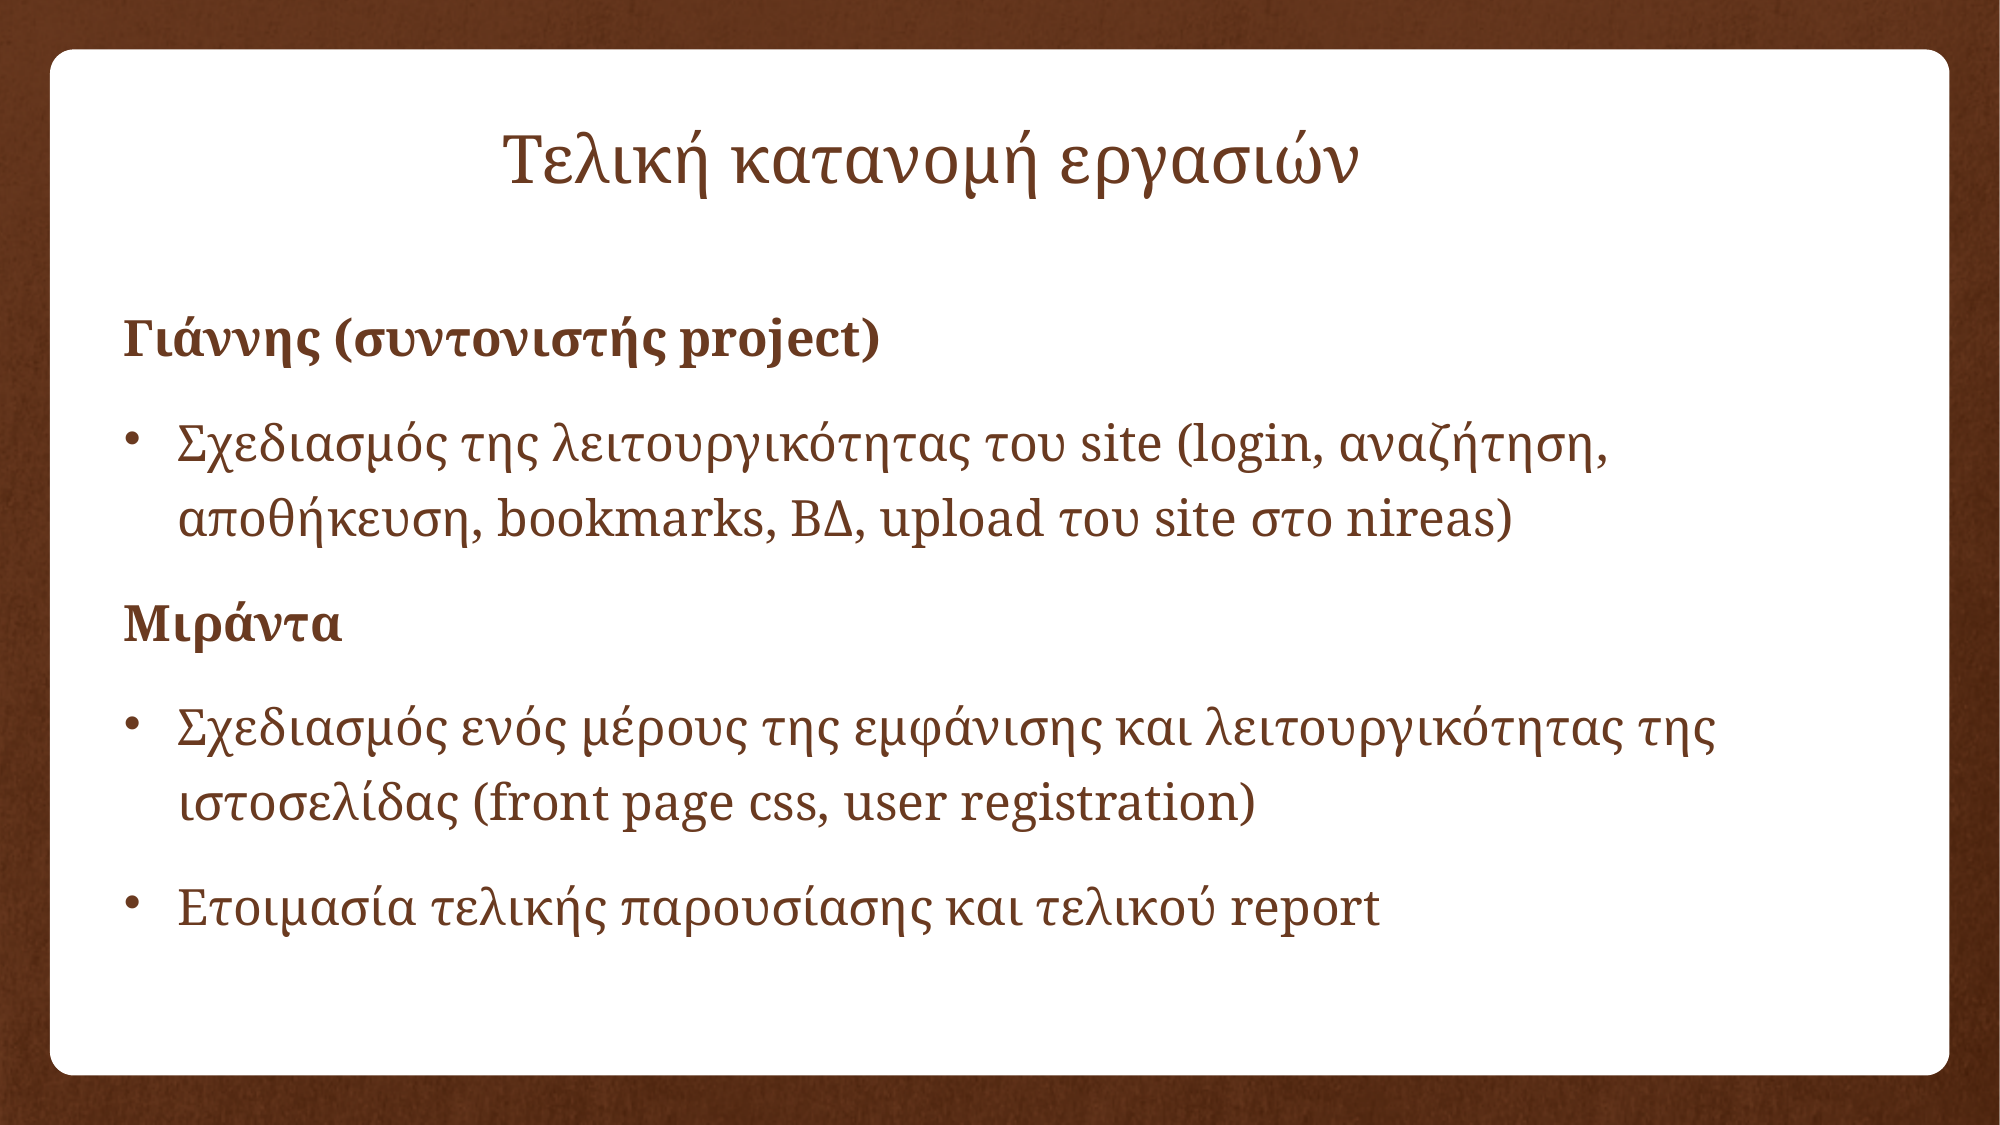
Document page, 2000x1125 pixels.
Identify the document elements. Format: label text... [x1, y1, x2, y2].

title Τελική κατανομή εργασιών [487, 12, 1397, 205]
text_box Γιάννης (συντονιστής project) Σχεδιασμός της λειτουργικότητας του site (login, αναζήτηση, αποθήκευση, bookmarks, ΒΔ, upload του site στο nireas) Μιράντα Σχεδιασμός ενός μέρους της εμφάνισης και λειτουργικότητας της ιστοσελίδας (front page css, user registration) Ετοιμασία τελικής παρουσίασης και τελικού report [106, 256, 1890, 1125]
